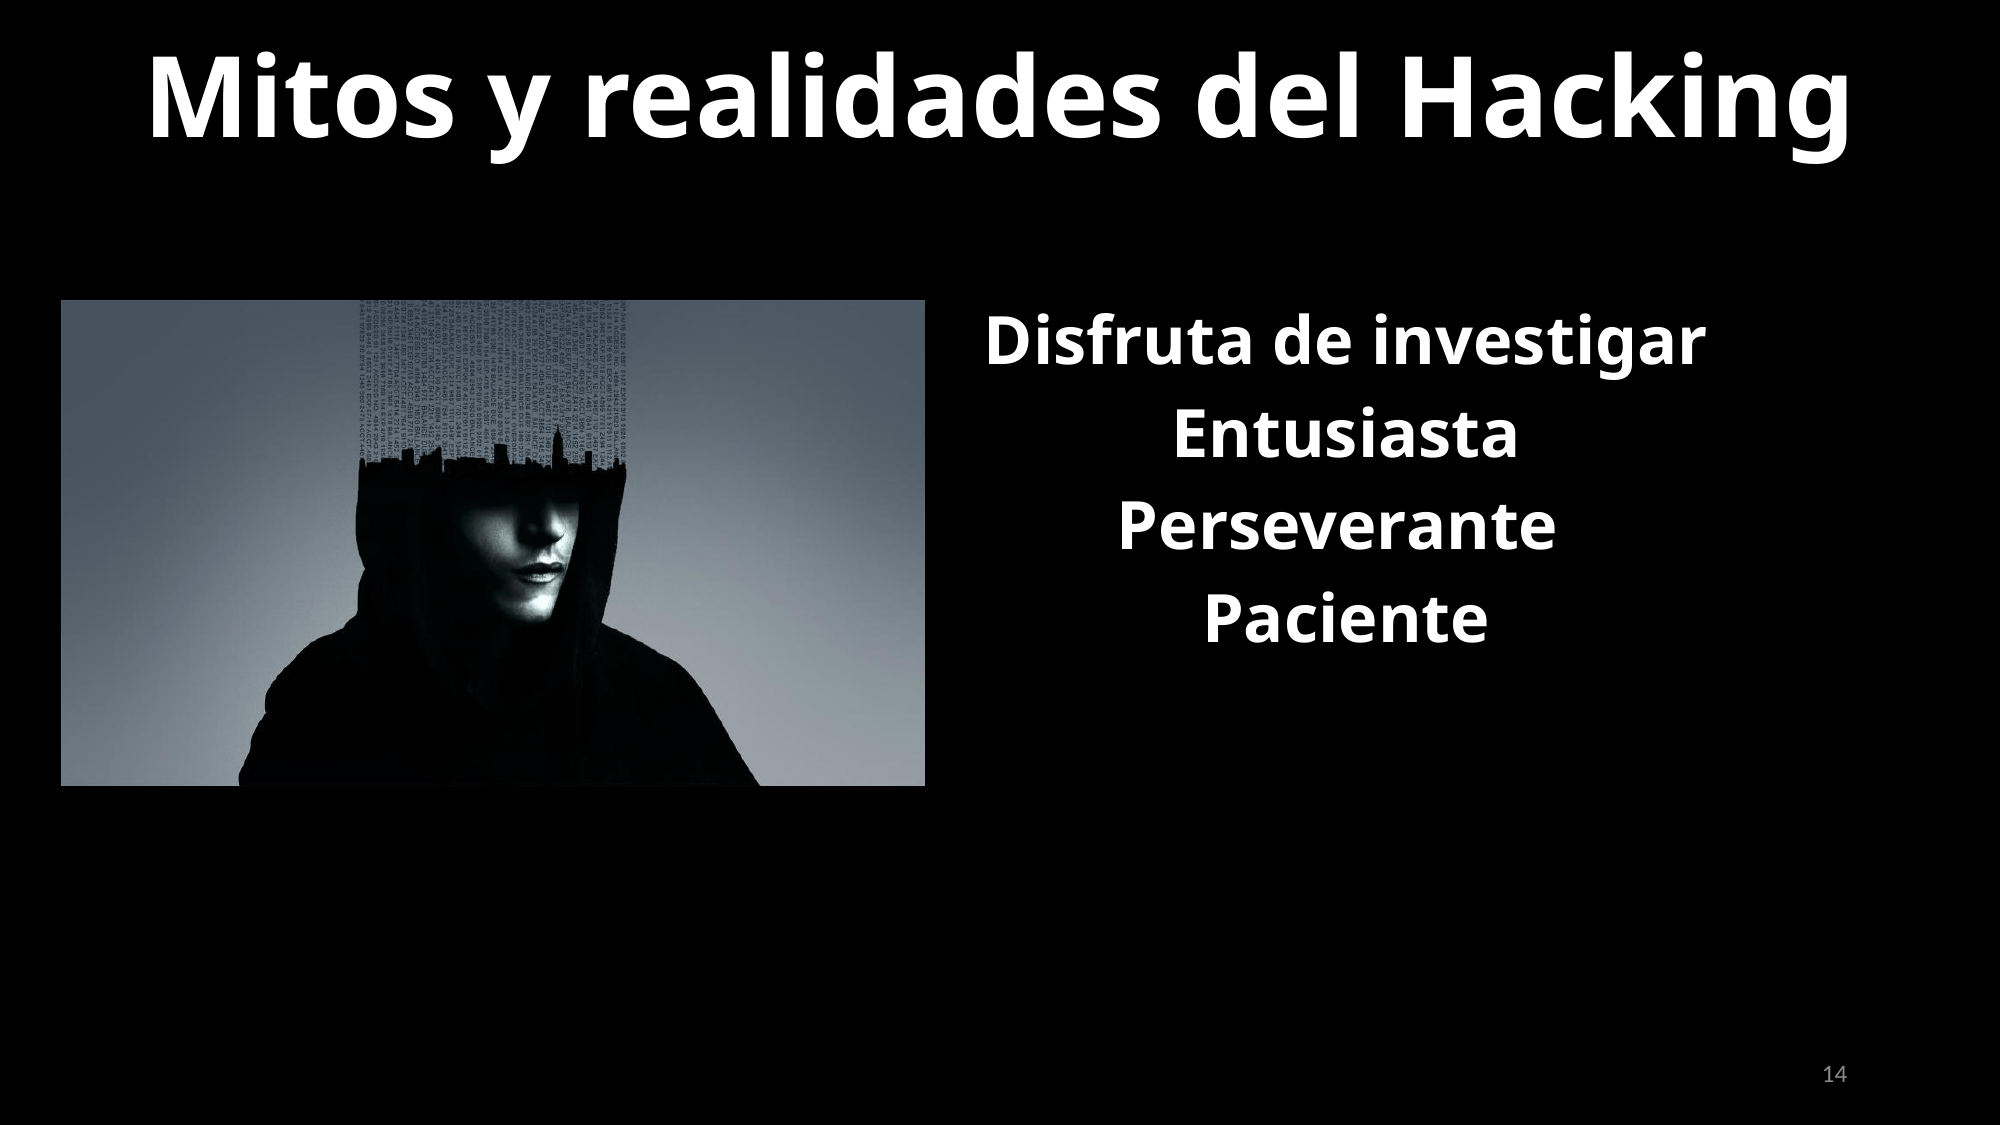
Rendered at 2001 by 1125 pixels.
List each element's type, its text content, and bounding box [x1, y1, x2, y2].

slide_number 14 [1412, 1042, 1863, 1103]
list Disfruta de investigar Entusiasta Perseverante Paciente [830, 299, 1863, 1014]
text_box Mitos y realidades del Hacking [0, 17, 2000, 167]
picture [61, 300, 925, 786]
